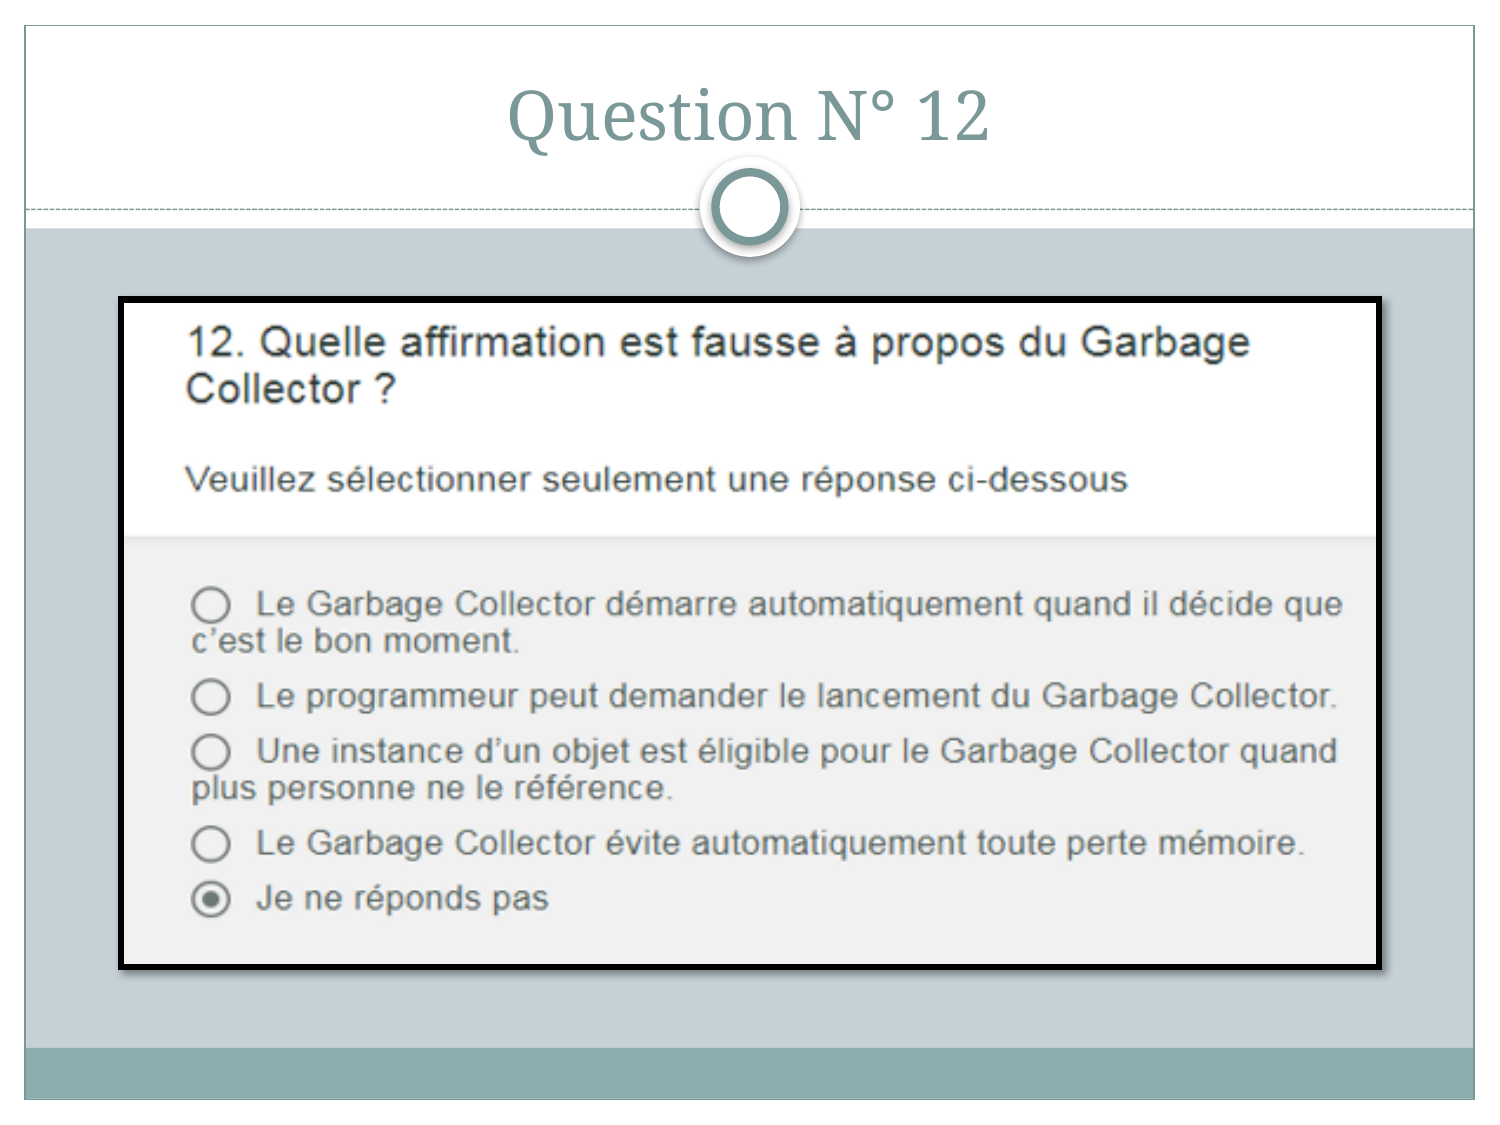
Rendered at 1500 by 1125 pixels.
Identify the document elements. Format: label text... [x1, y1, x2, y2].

picture [123, 302, 1377, 965]
title Question N° 12 [49, 37, 1450, 162]
